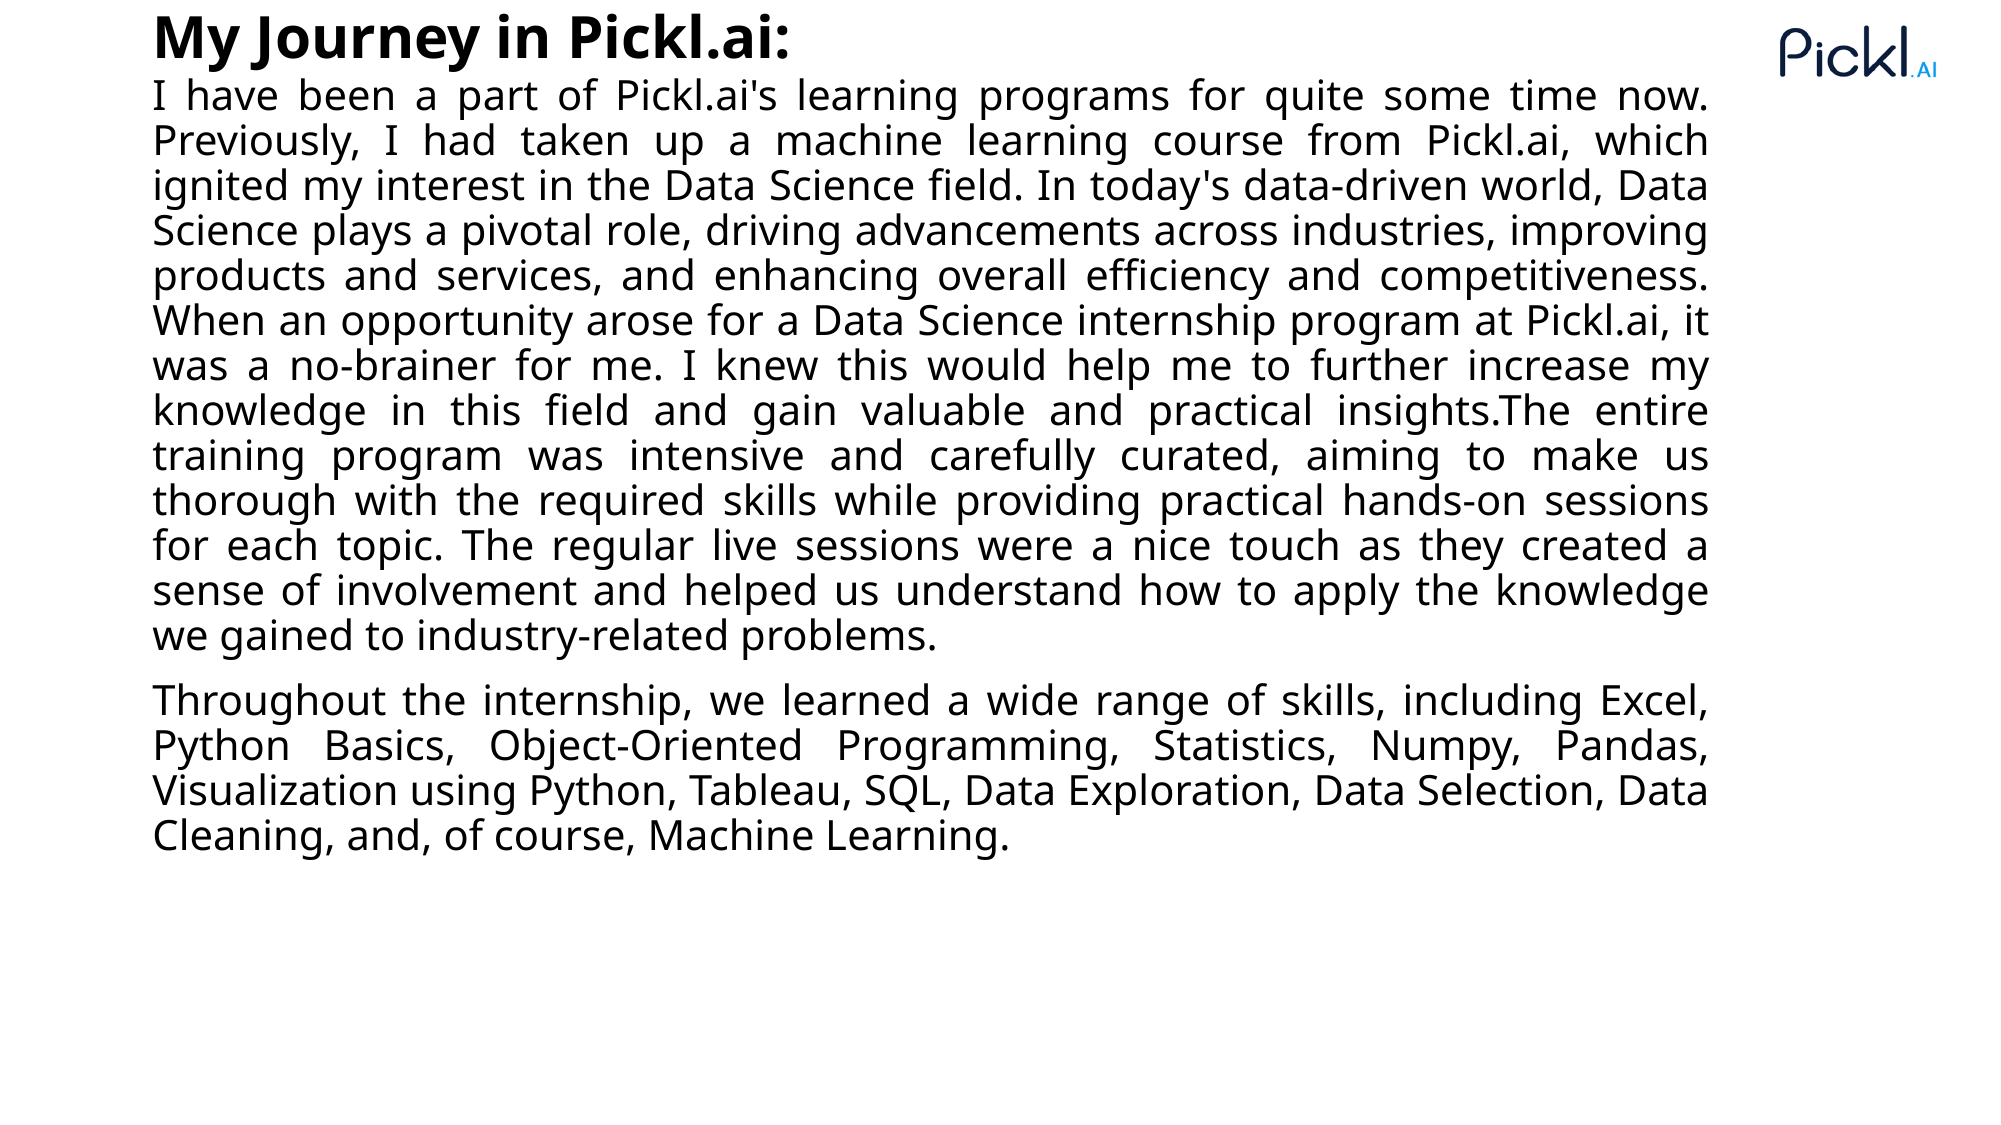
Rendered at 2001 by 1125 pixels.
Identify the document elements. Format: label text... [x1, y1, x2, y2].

title My Journey in Pickl.ai: [137, 0, 1273, 66]
list I have been a part of Pickl.ai's learning programs for quite some time now. Previously, I had taken up a machine learning course from Pickl.ai, which ignited my interest in the Data Science field. In today's data-driven world, Data Science plays a pivotal role, driving advancements across industries, improving products and services, and enhancing overall efficiency and competitiveness. When an opportunity arose for a Data Science internship program at Pickl.ai, it was a no-brainer for me. I knew this would help me to further increase my knowledge in this field and gain valuable and practical insights.The entire training program was intensive and carefully curated, aiming to make us thorough with the required skills while providing practical hands-on sessions for each topic. The regular live sessions were a nice touch as they created a sense of involvement and helped us understand how to apply the knowledge we gained to industry-related problems. Throughout the internship, we learned a wide range of skills, including Excel, Python Basics, Object-Oriented Programming, Statistics, Numpy, Pandas, Visualization using Python, Tableau, SQL, Data Exploration, Data Selection, Data Cleaning, and, of course, Machine Learning. [137, 66, 1726, 1014]
picture [1725, 0, 1990, 105]
